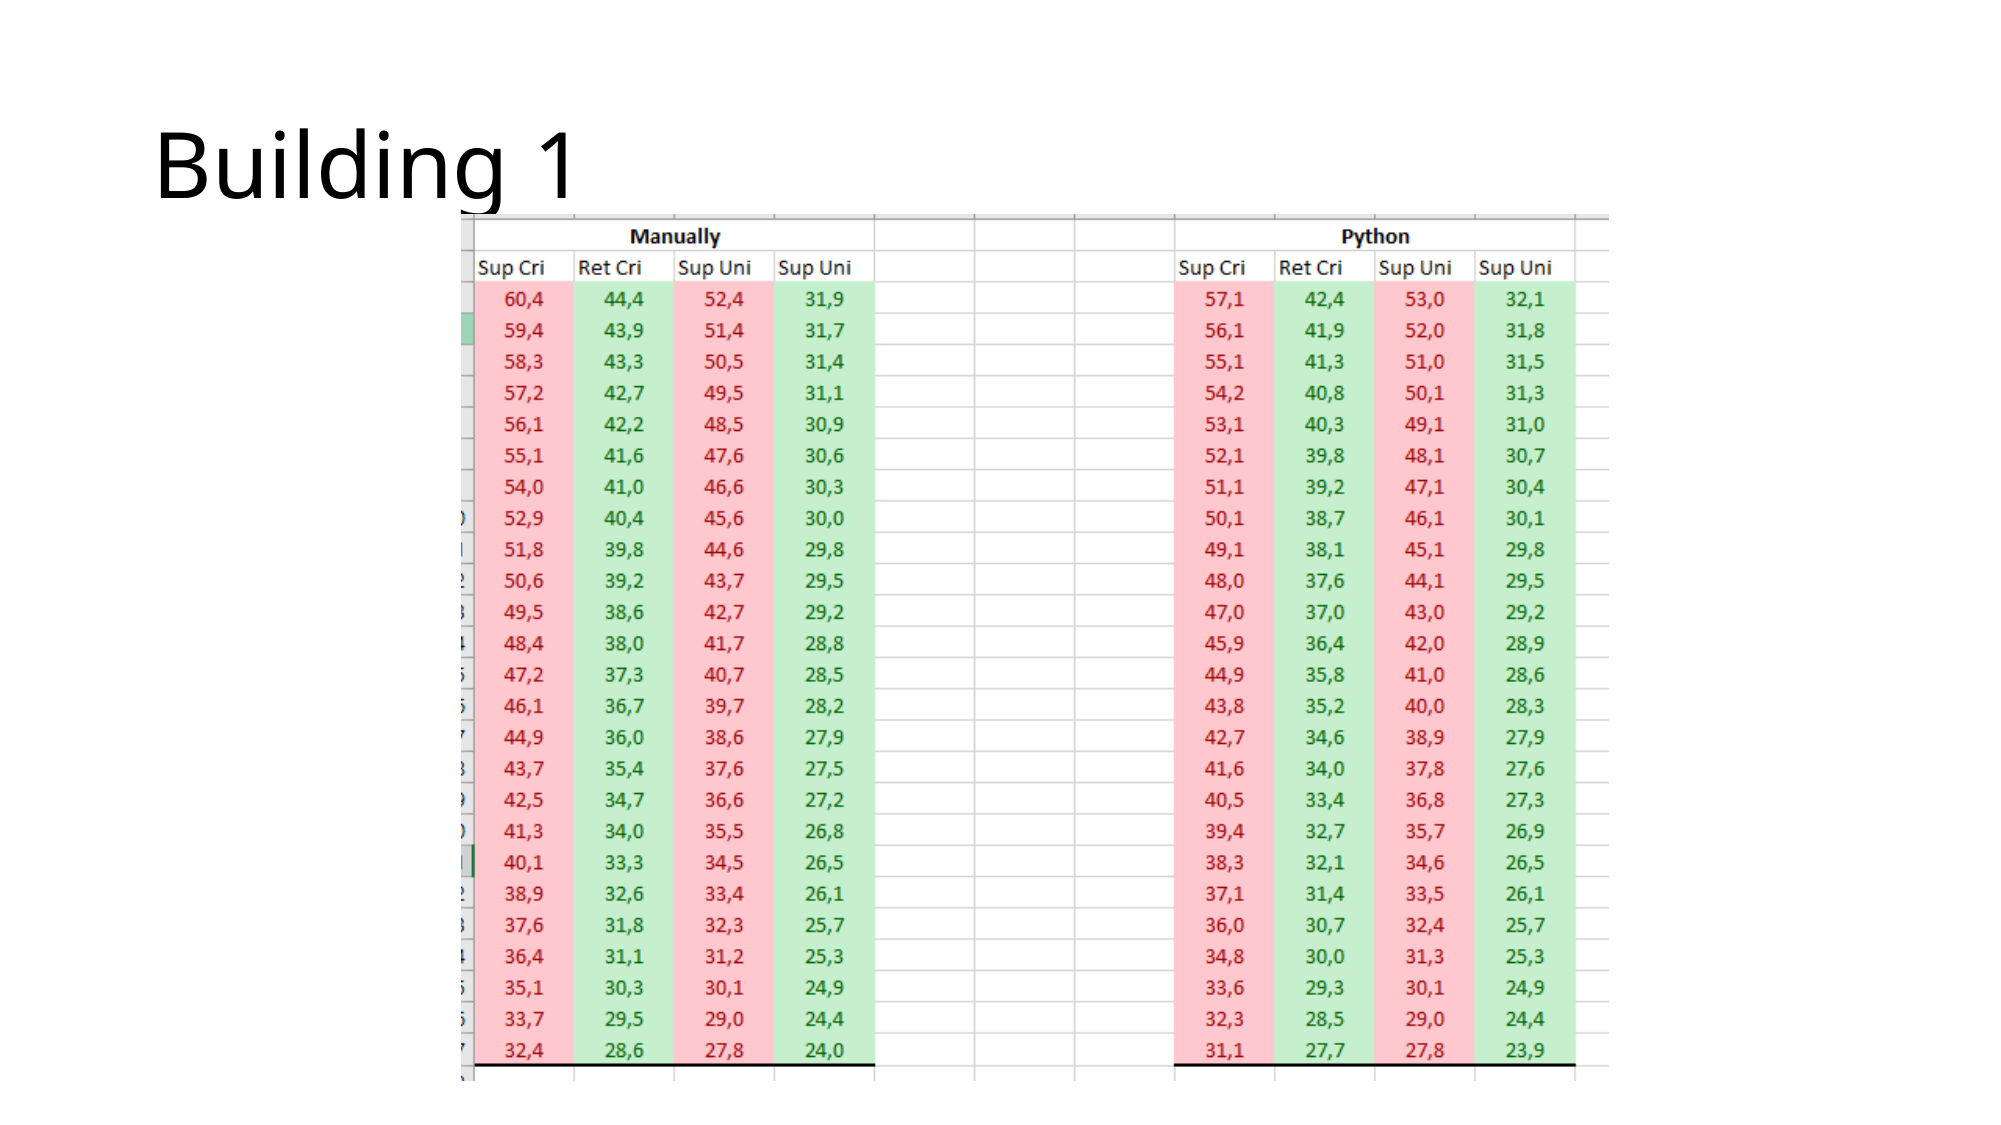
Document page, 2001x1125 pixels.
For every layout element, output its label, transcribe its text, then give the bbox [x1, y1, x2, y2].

title Building 1 [137, 59, 1863, 278]
picture [461, 214, 1609, 1081]
